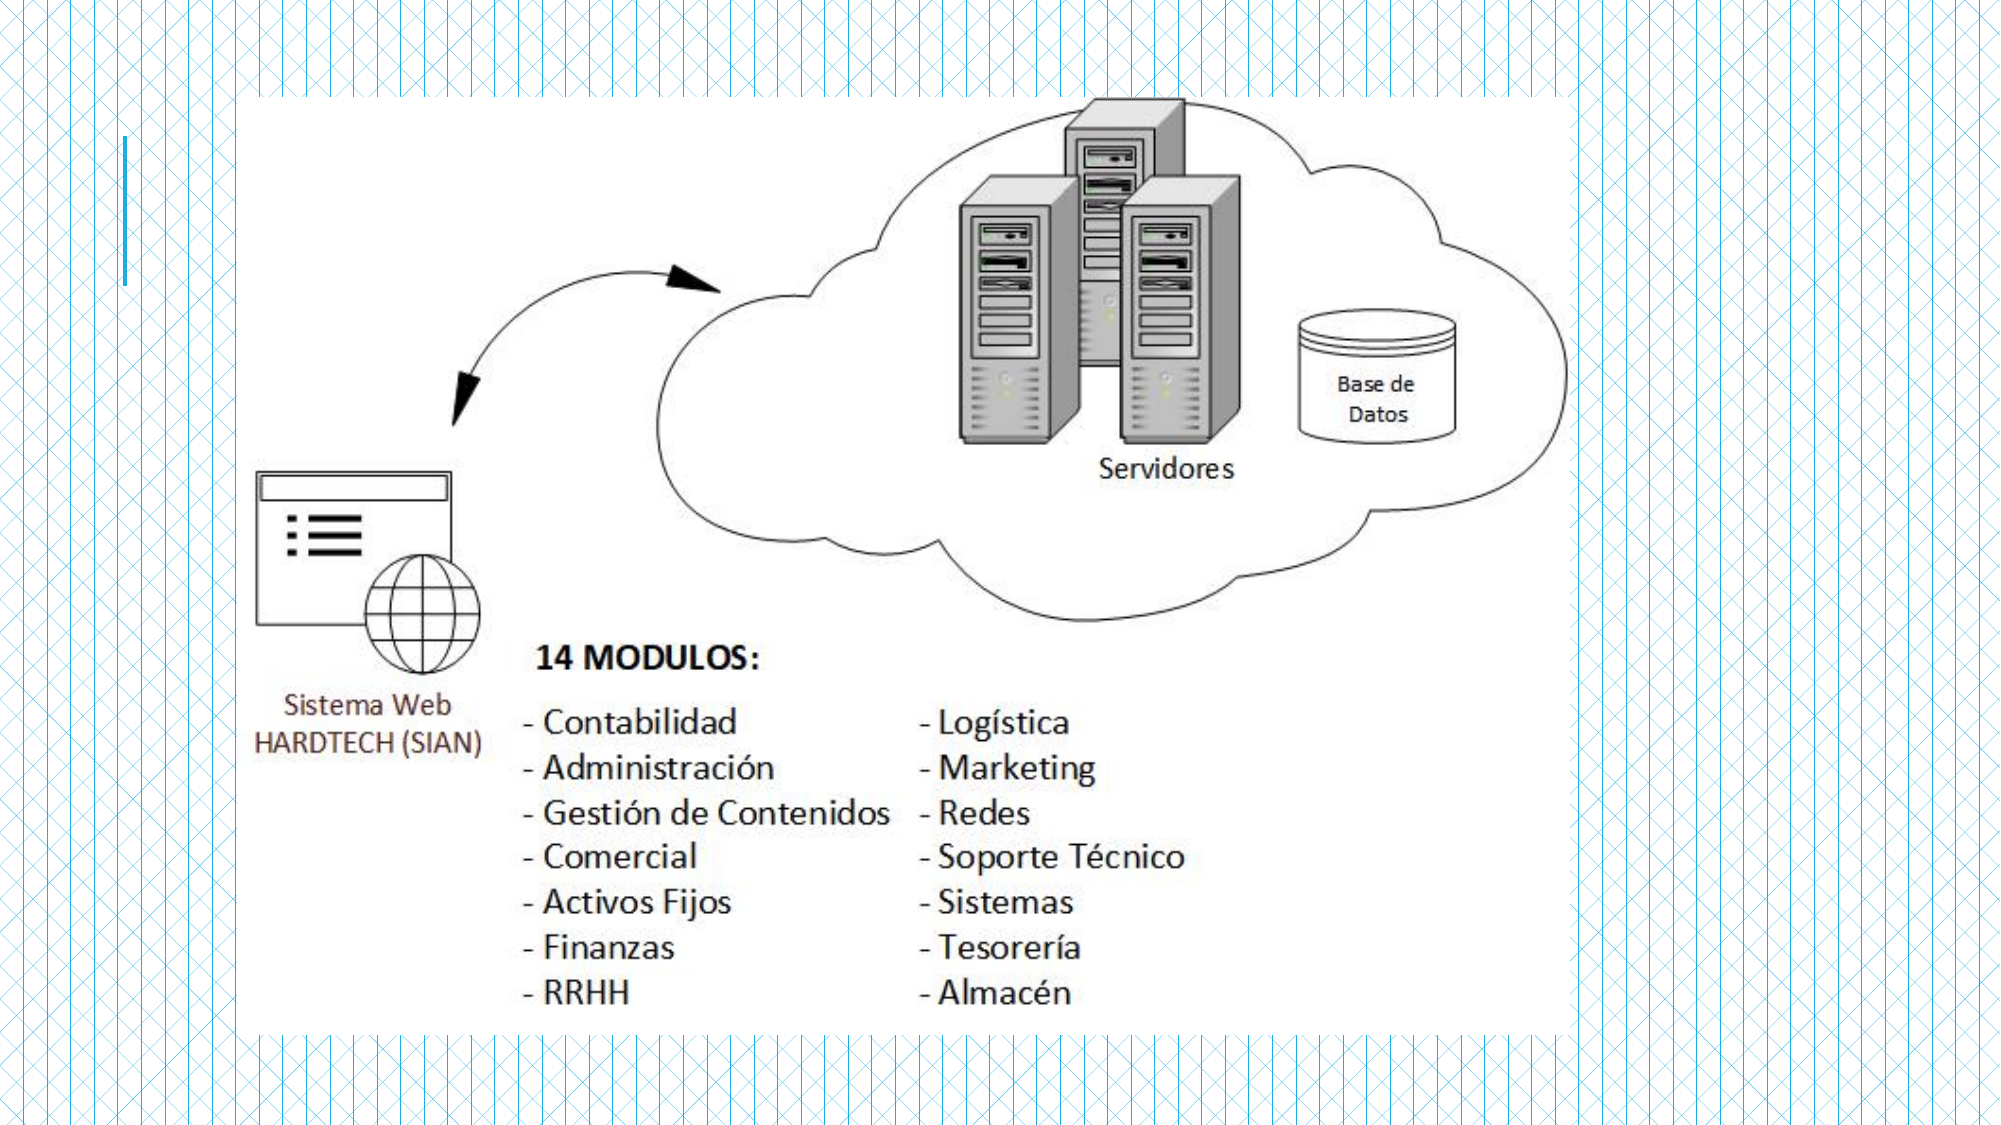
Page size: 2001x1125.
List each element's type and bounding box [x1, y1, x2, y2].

picture [237, 97, 1570, 1036]
